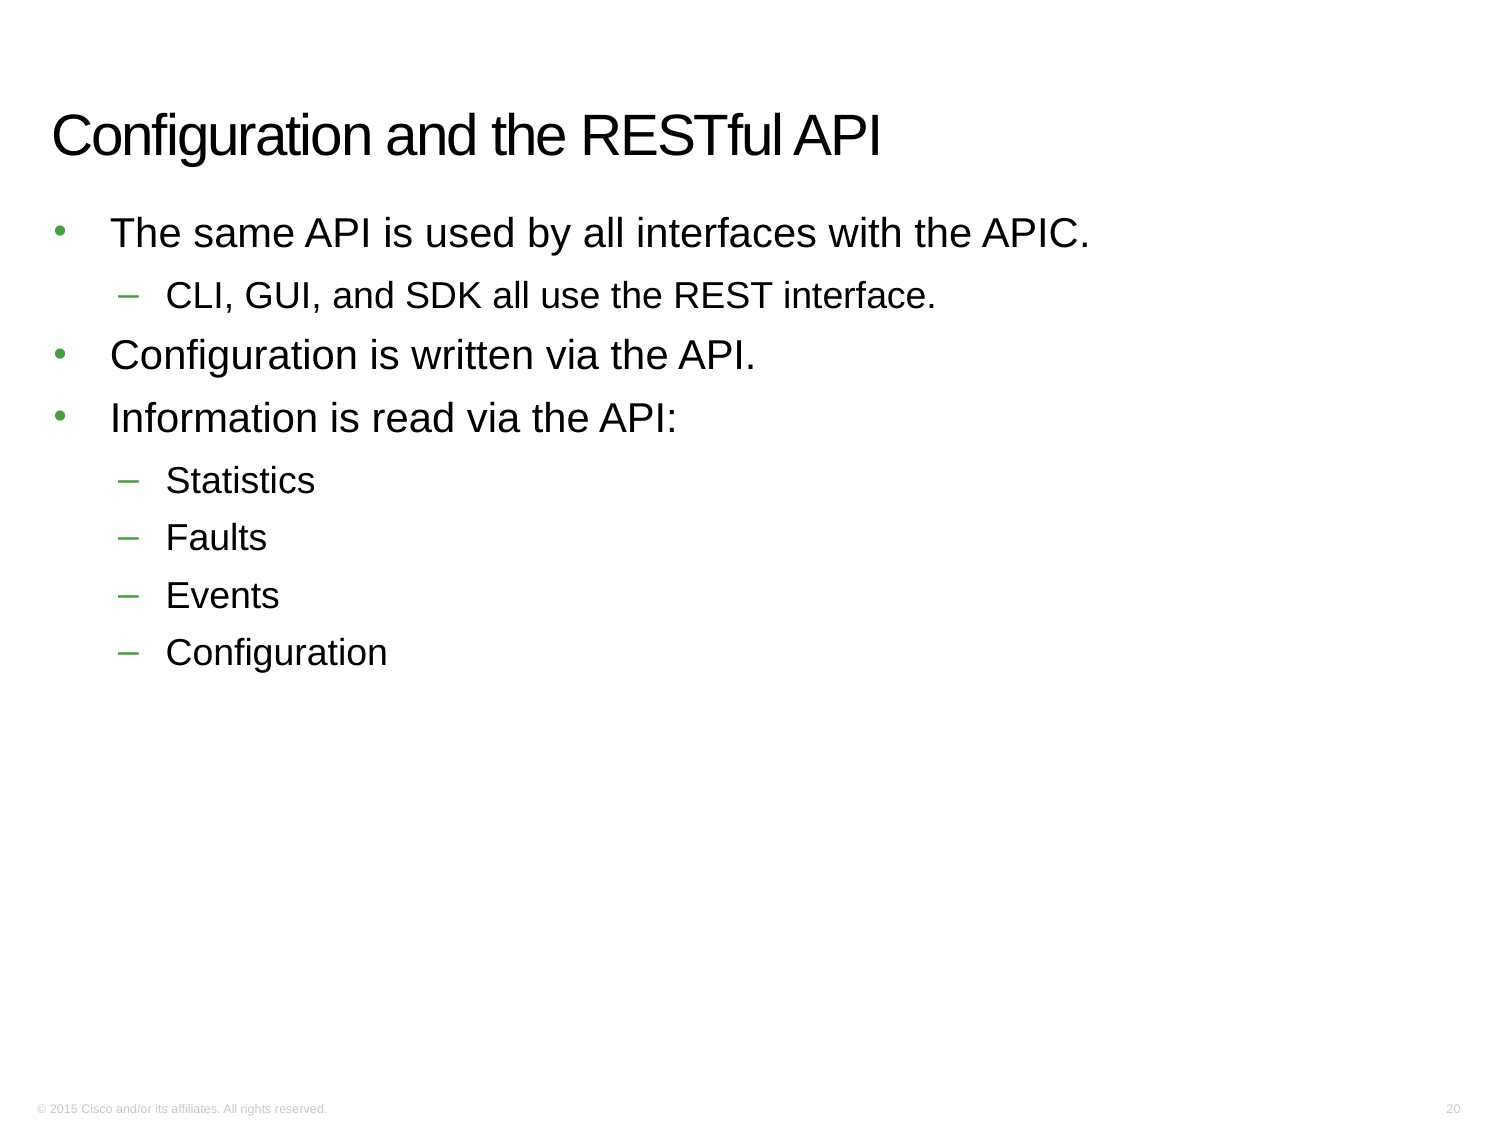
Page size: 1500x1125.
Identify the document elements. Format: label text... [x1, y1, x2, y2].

title Configuration and the RESTful API [37, 37, 1463, 175]
slide_number 20 [1110, 1097, 1461, 1123]
list The same API is used by all interfaces with the APIC. CLI, GUI, and SDK all use the REST interface. Configuration is written via the API. Information is read via the API: Statistics Faults Events Configuration [38, 190, 1463, 1064]
footer © 2015 Cisco and/or its affiliates. All rights reserved. [37, 1097, 991, 1123]
